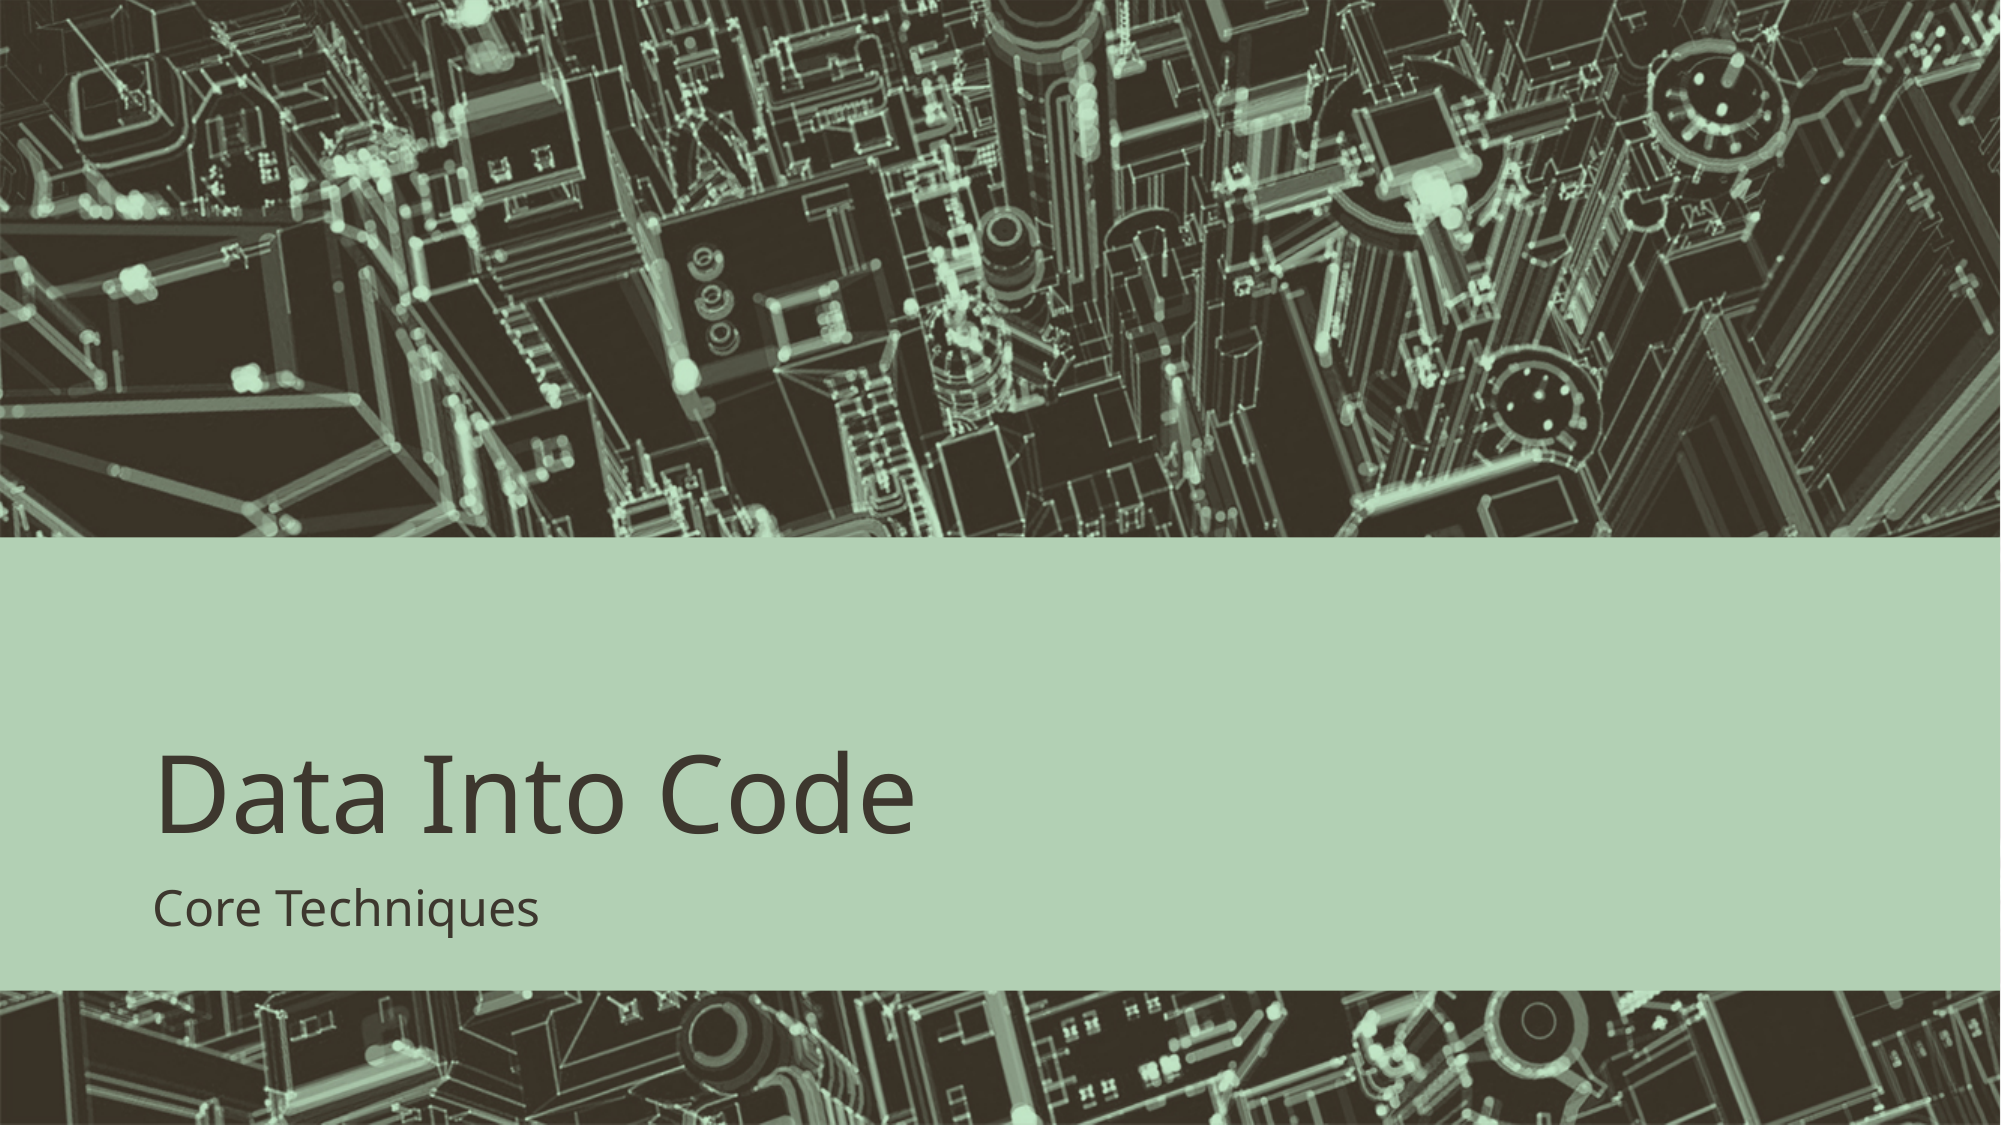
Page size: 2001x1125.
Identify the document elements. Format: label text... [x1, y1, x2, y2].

title Data Into Code [138, 562, 1713, 865]
list Core Techniques [138, 876, 1713, 954]
picture [0, 0, 2001, 1125]
